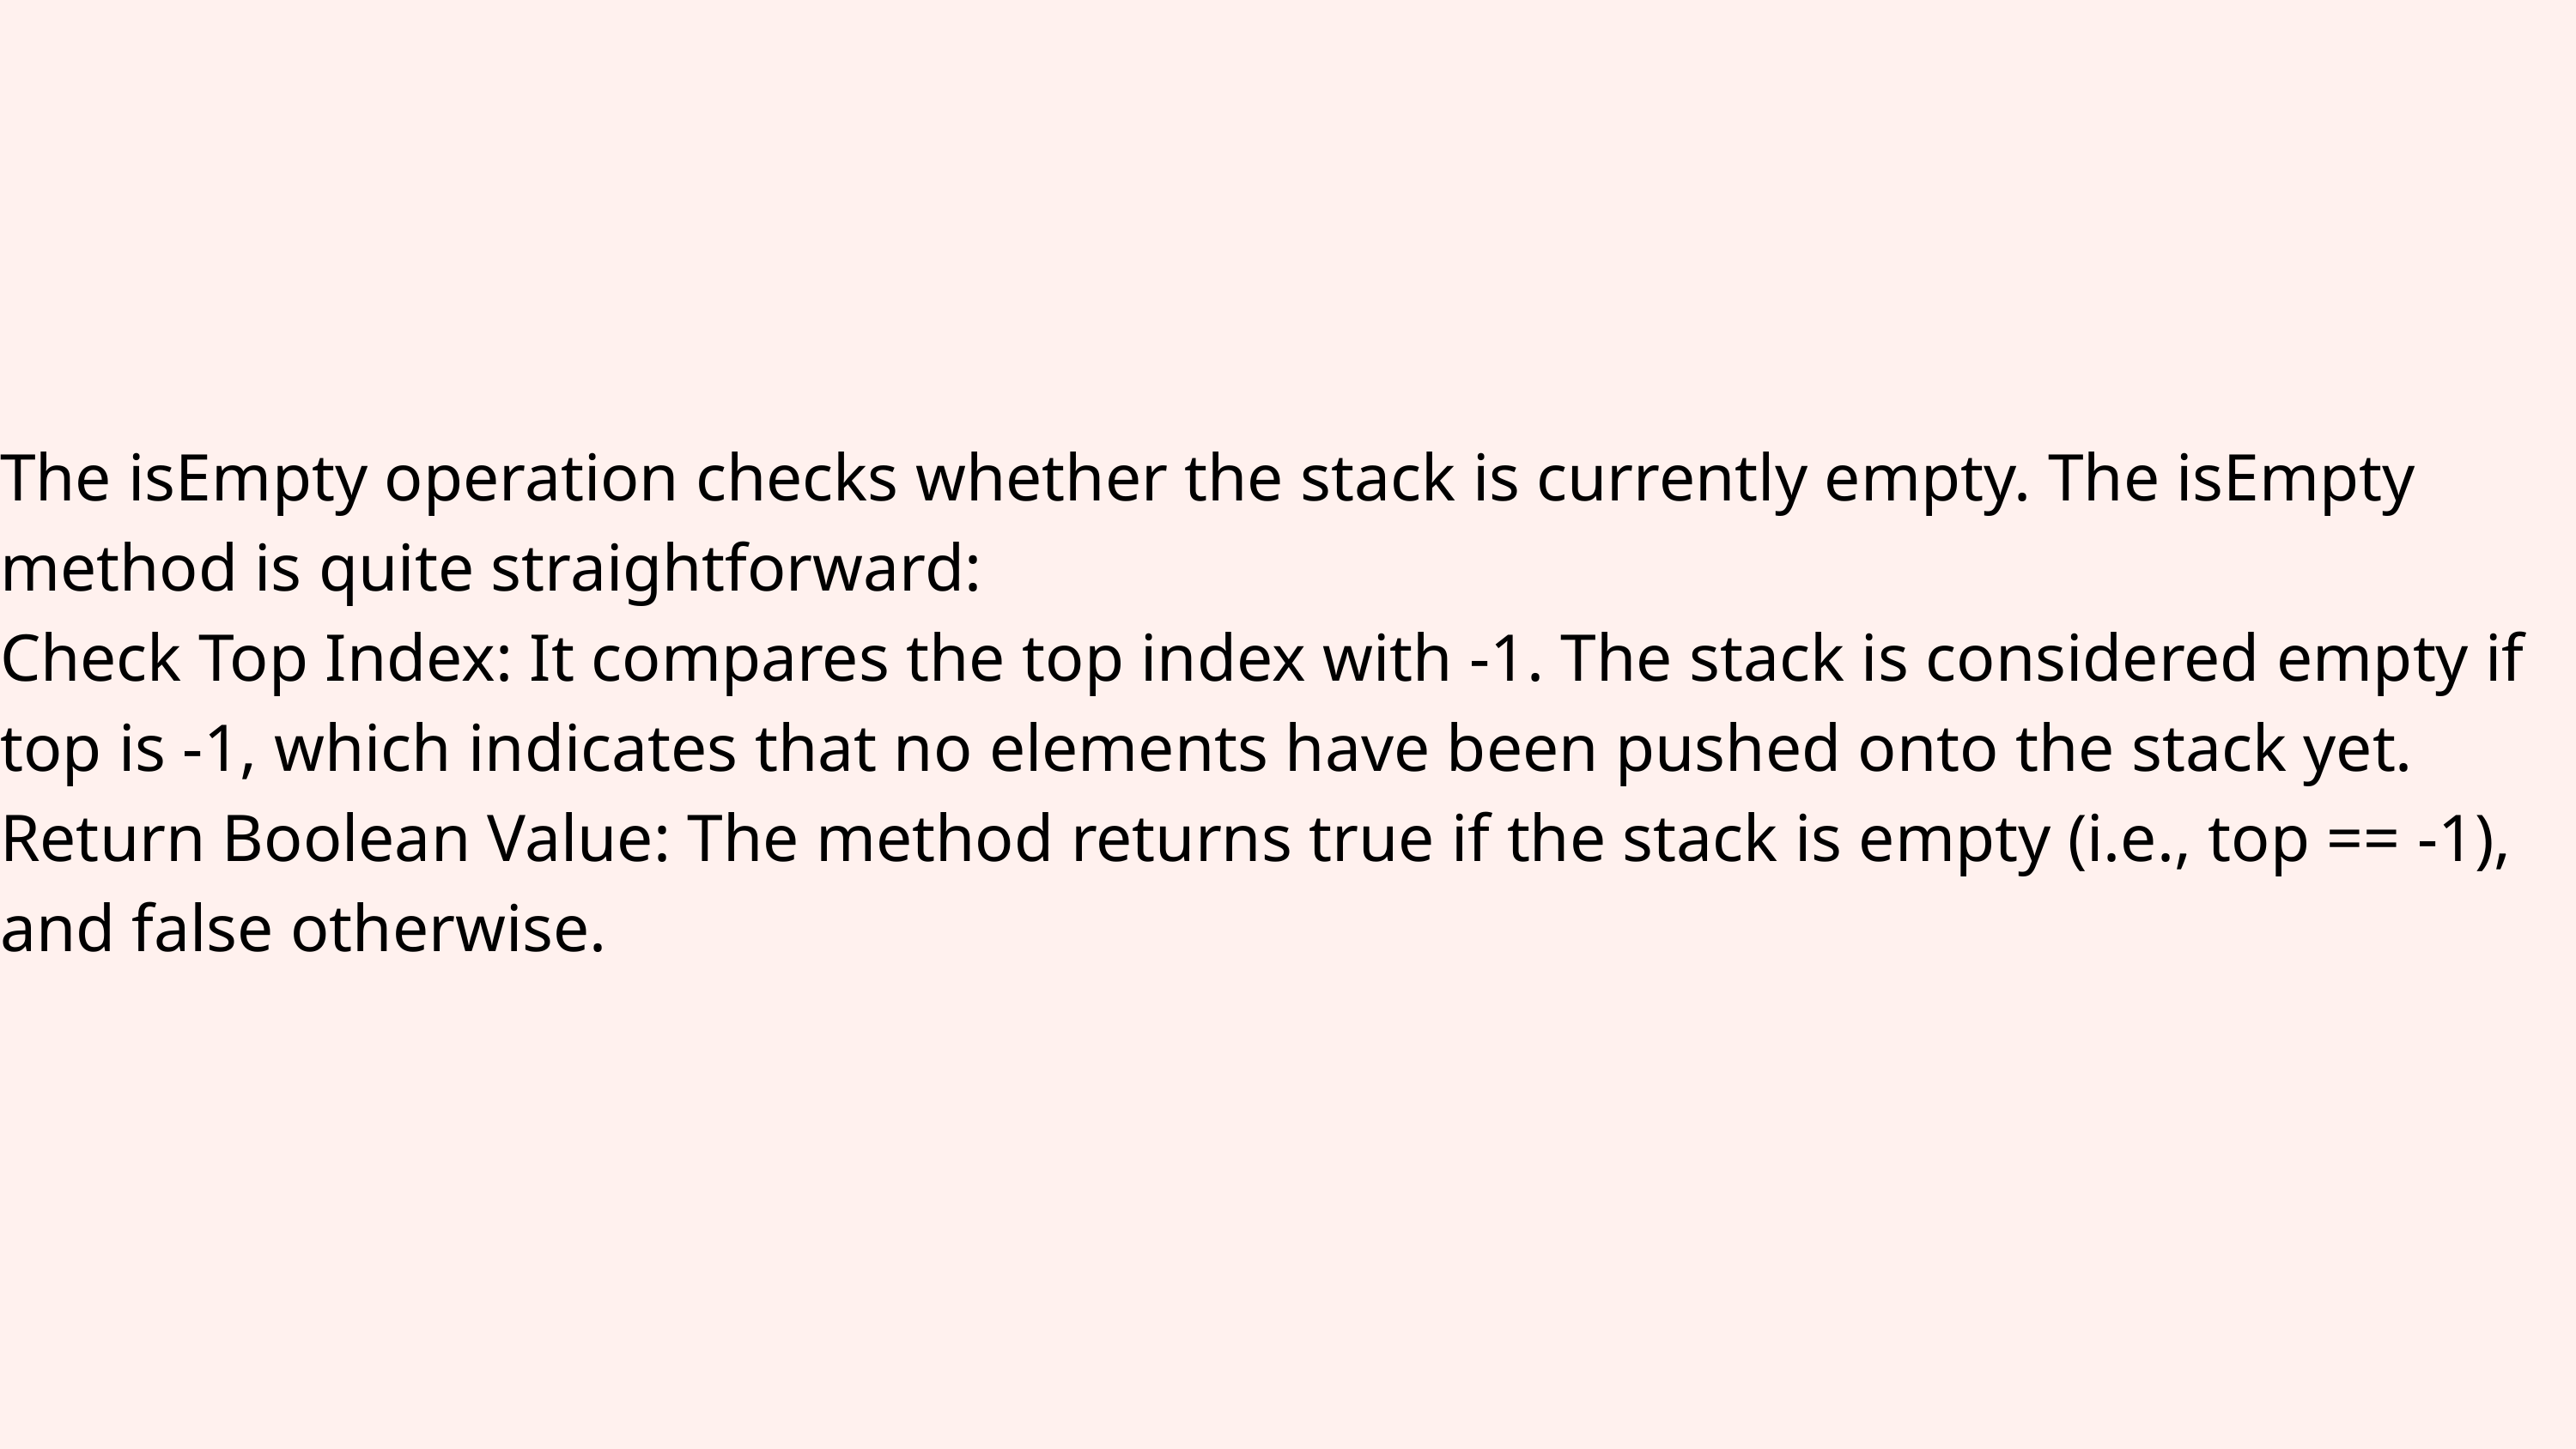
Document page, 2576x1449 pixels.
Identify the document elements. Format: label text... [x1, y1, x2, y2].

text_box The isEmpty operation checks whether the stack is currently empty. The isEmpty method is quite straightforward: Check Top Index: It compares the top index with -1. The stack is considered empty if top is -1, which indicates that no elements have been pushed onto the stack yet. Return Boolean Value: The method returns true if the stack is empty (i.e., top == -1), and false otherwise. [0, 423, 2576, 965]
